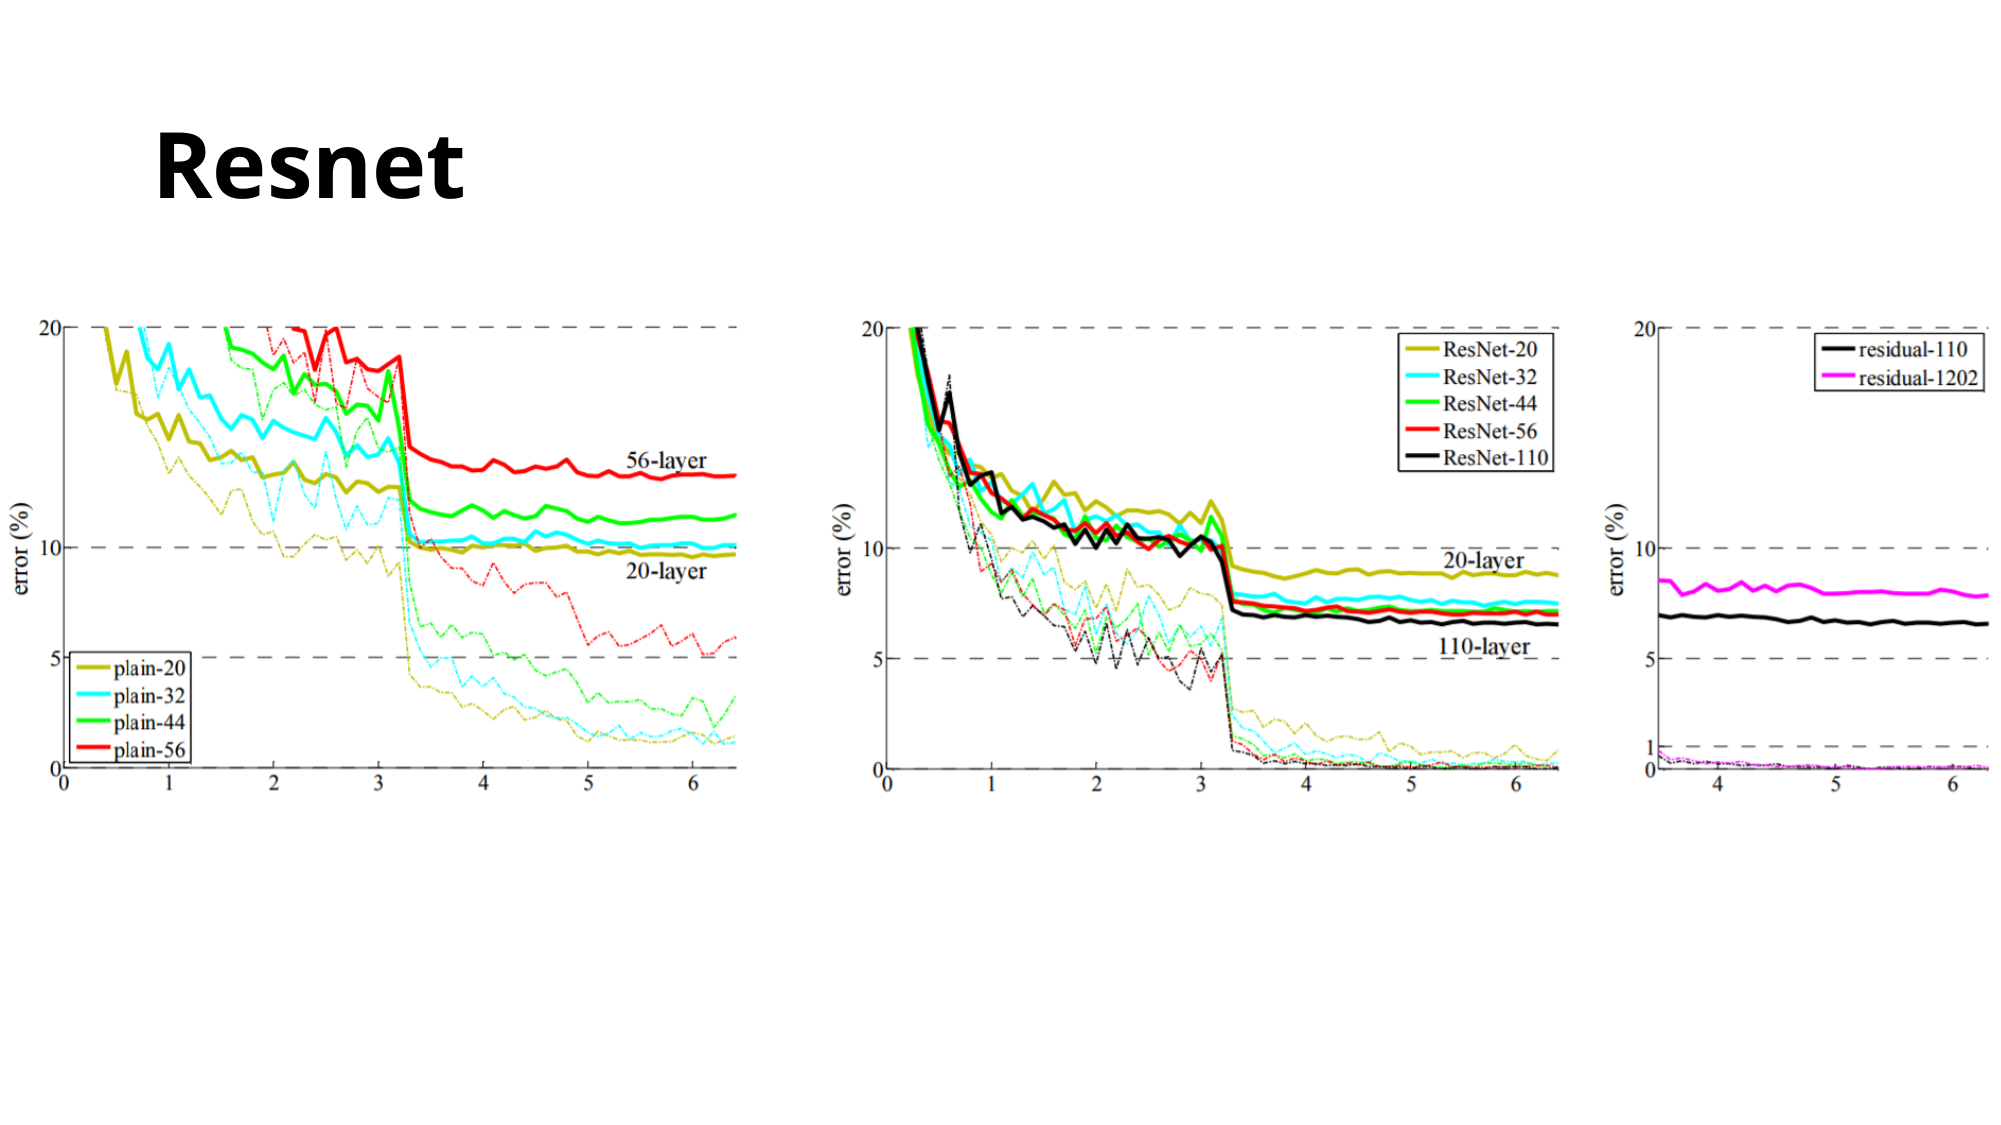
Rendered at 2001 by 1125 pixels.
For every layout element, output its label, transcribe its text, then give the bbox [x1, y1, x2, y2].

title Resnet [137, 59, 1863, 278]
picture [0, 315, 1991, 796]
